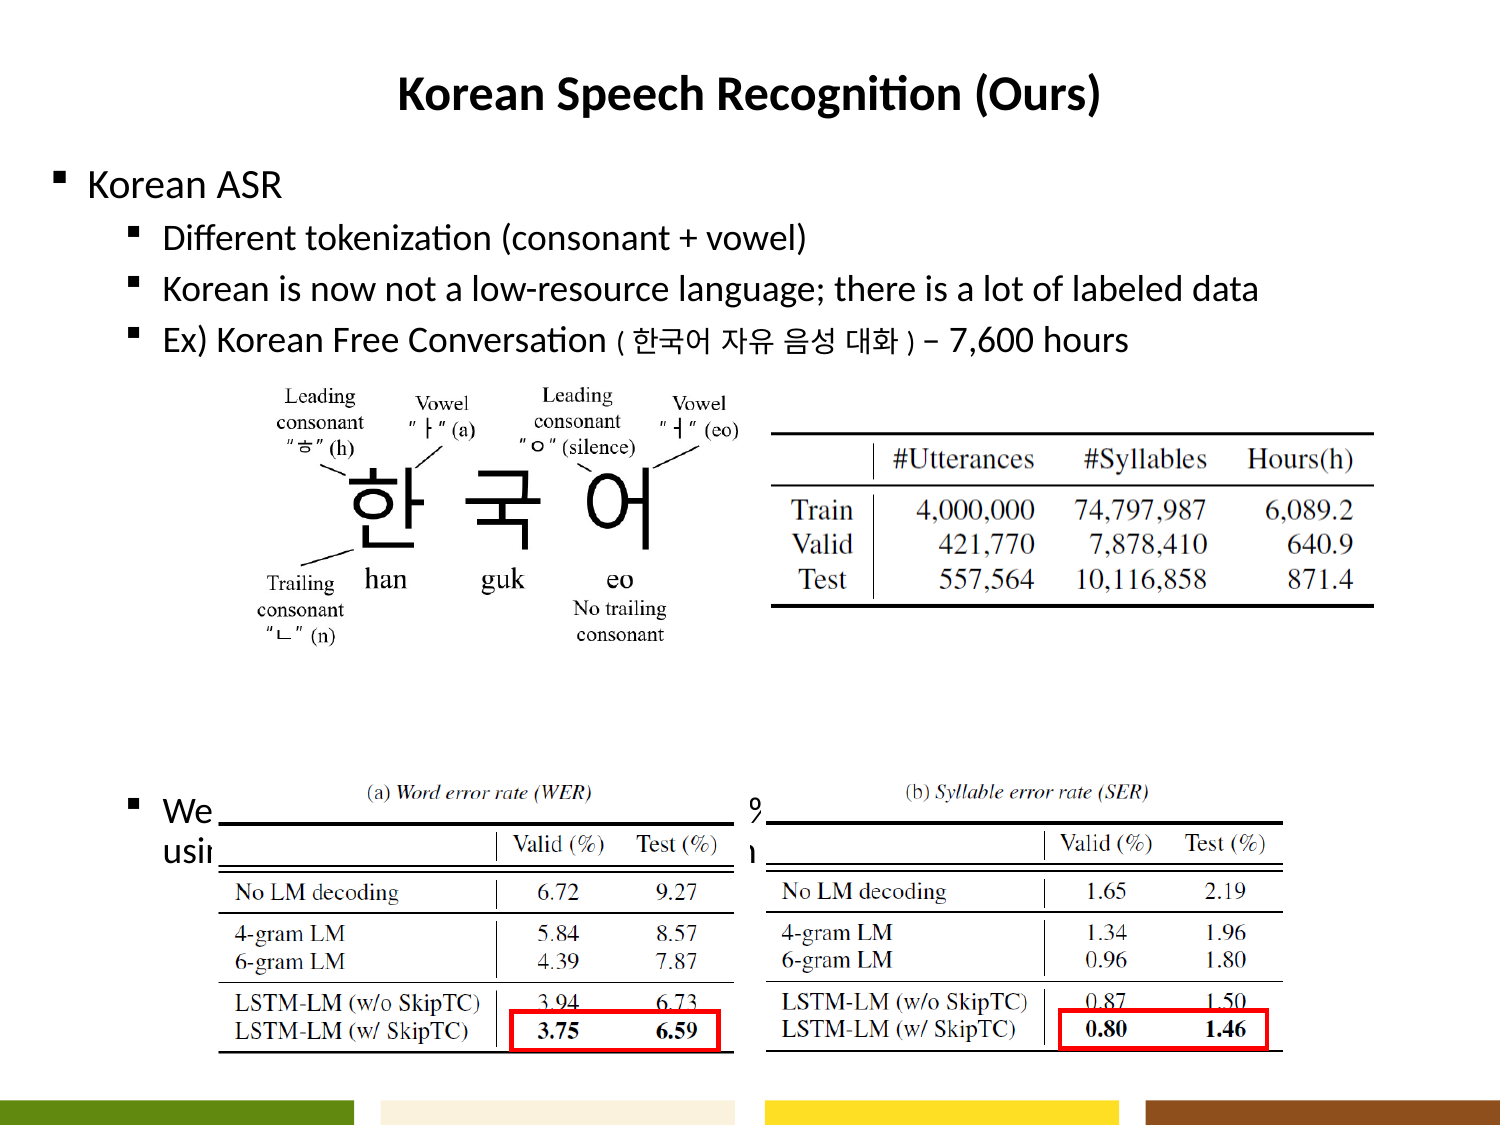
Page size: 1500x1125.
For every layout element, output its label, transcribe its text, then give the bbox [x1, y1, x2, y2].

picture [212, 770, 750, 1061]
picture [761, 777, 1291, 1059]
picture [248, 372, 750, 655]
list Korean ASR Different tokenization (consonant + vowel) Korean is now not a low-resource language; there is a lot of labeled data Ex) Korean Free Conversation (한국어 자유 음성 대화) – 7,600 hours We achieved WER(word error rate) 6.6%, SER(syllable error rate) 1.46% using 16-layer Conformer encoder with CTC [35, 155, 1465, 1059]
picture [761, 417, 1397, 616]
title Korean Speech Recognition (Ours) [35, 59, 1465, 128]
